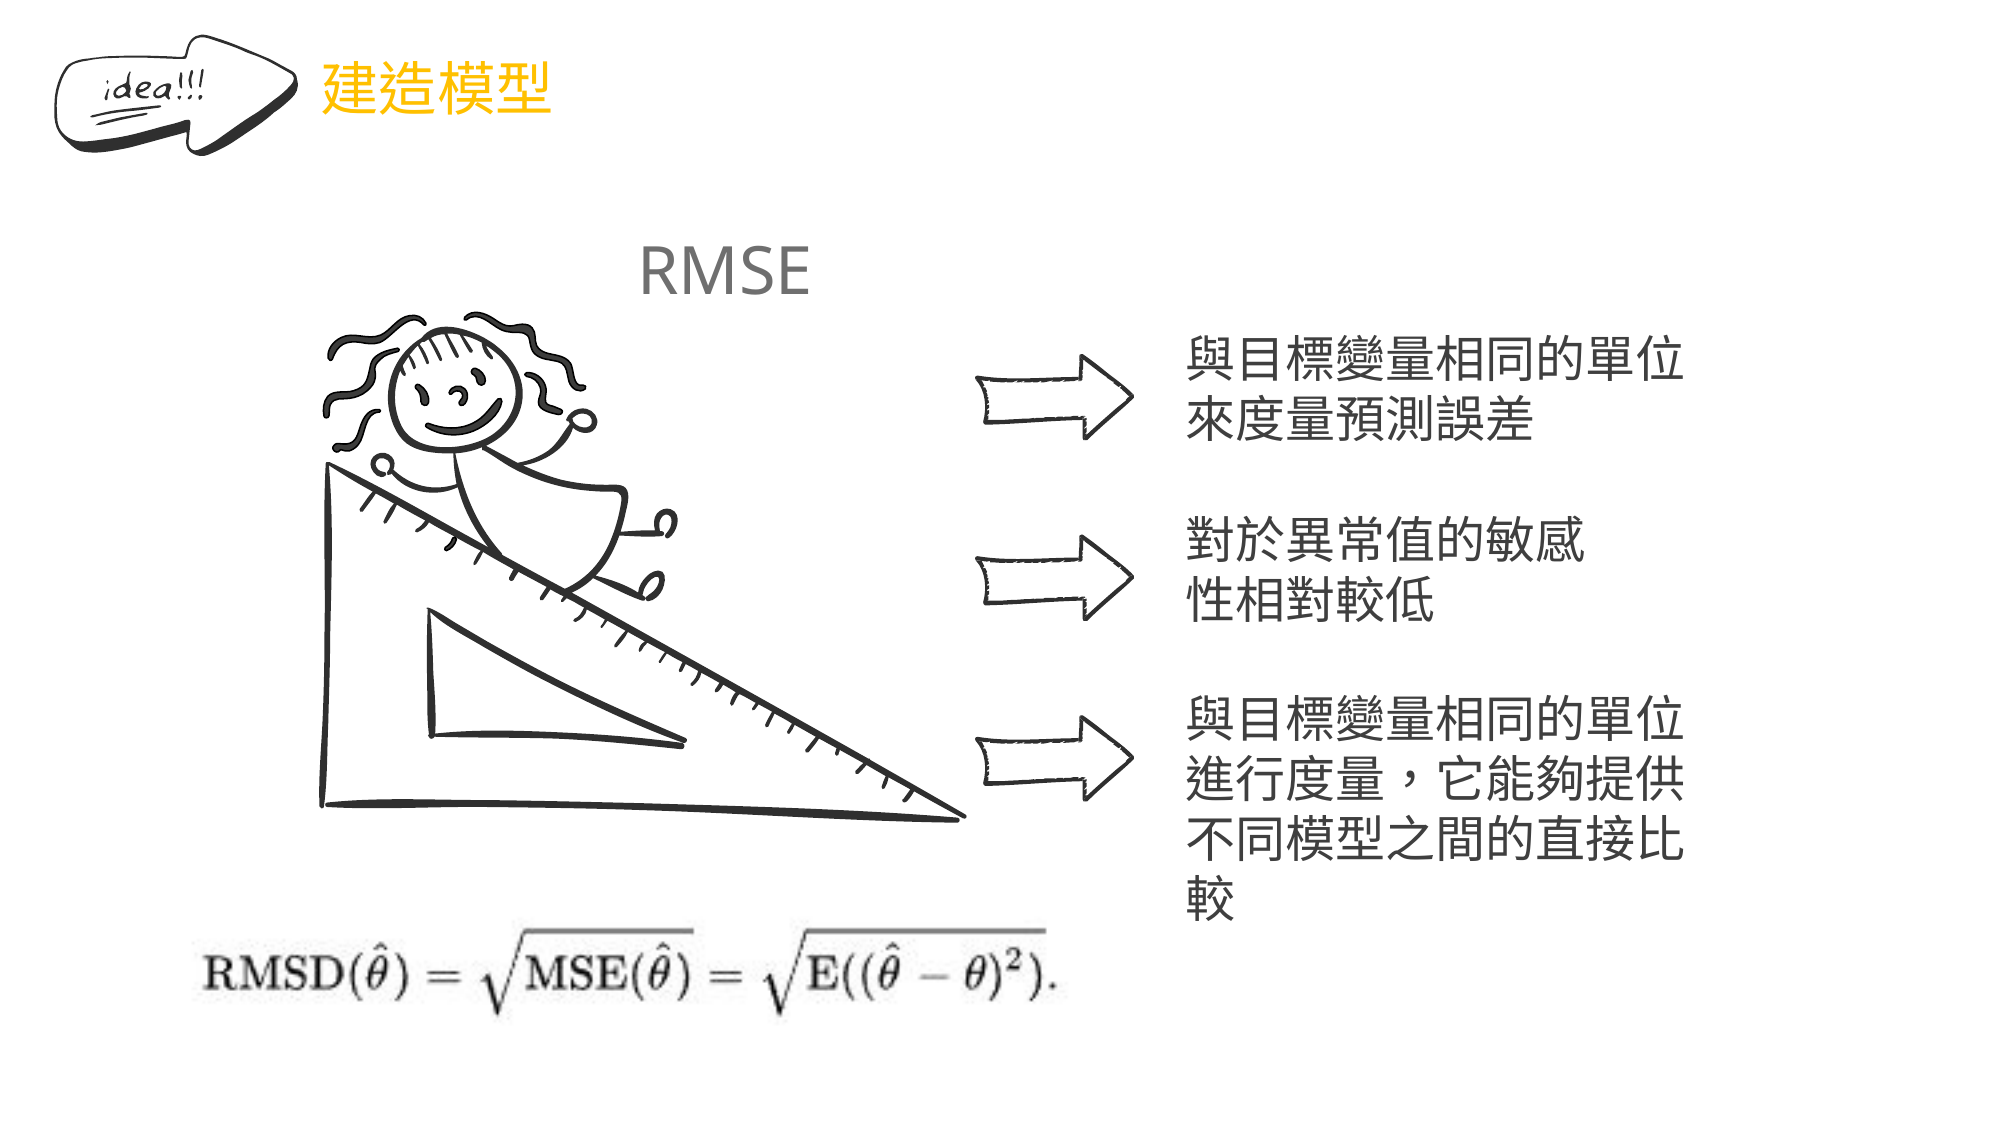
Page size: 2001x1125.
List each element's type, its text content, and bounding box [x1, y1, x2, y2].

text_box RMSE [622, 220, 994, 316]
text_box 建造模型 [306, 44, 749, 130]
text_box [974, 353, 1134, 441]
text_box [54, 34, 298, 157]
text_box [974, 533, 1135, 622]
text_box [974, 714, 1135, 803]
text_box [1170, 501, 1749, 638]
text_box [1170, 680, 1749, 939]
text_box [318, 308, 968, 823]
picture [150, 897, 1095, 1042]
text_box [1134, 319, 2000, 457]
